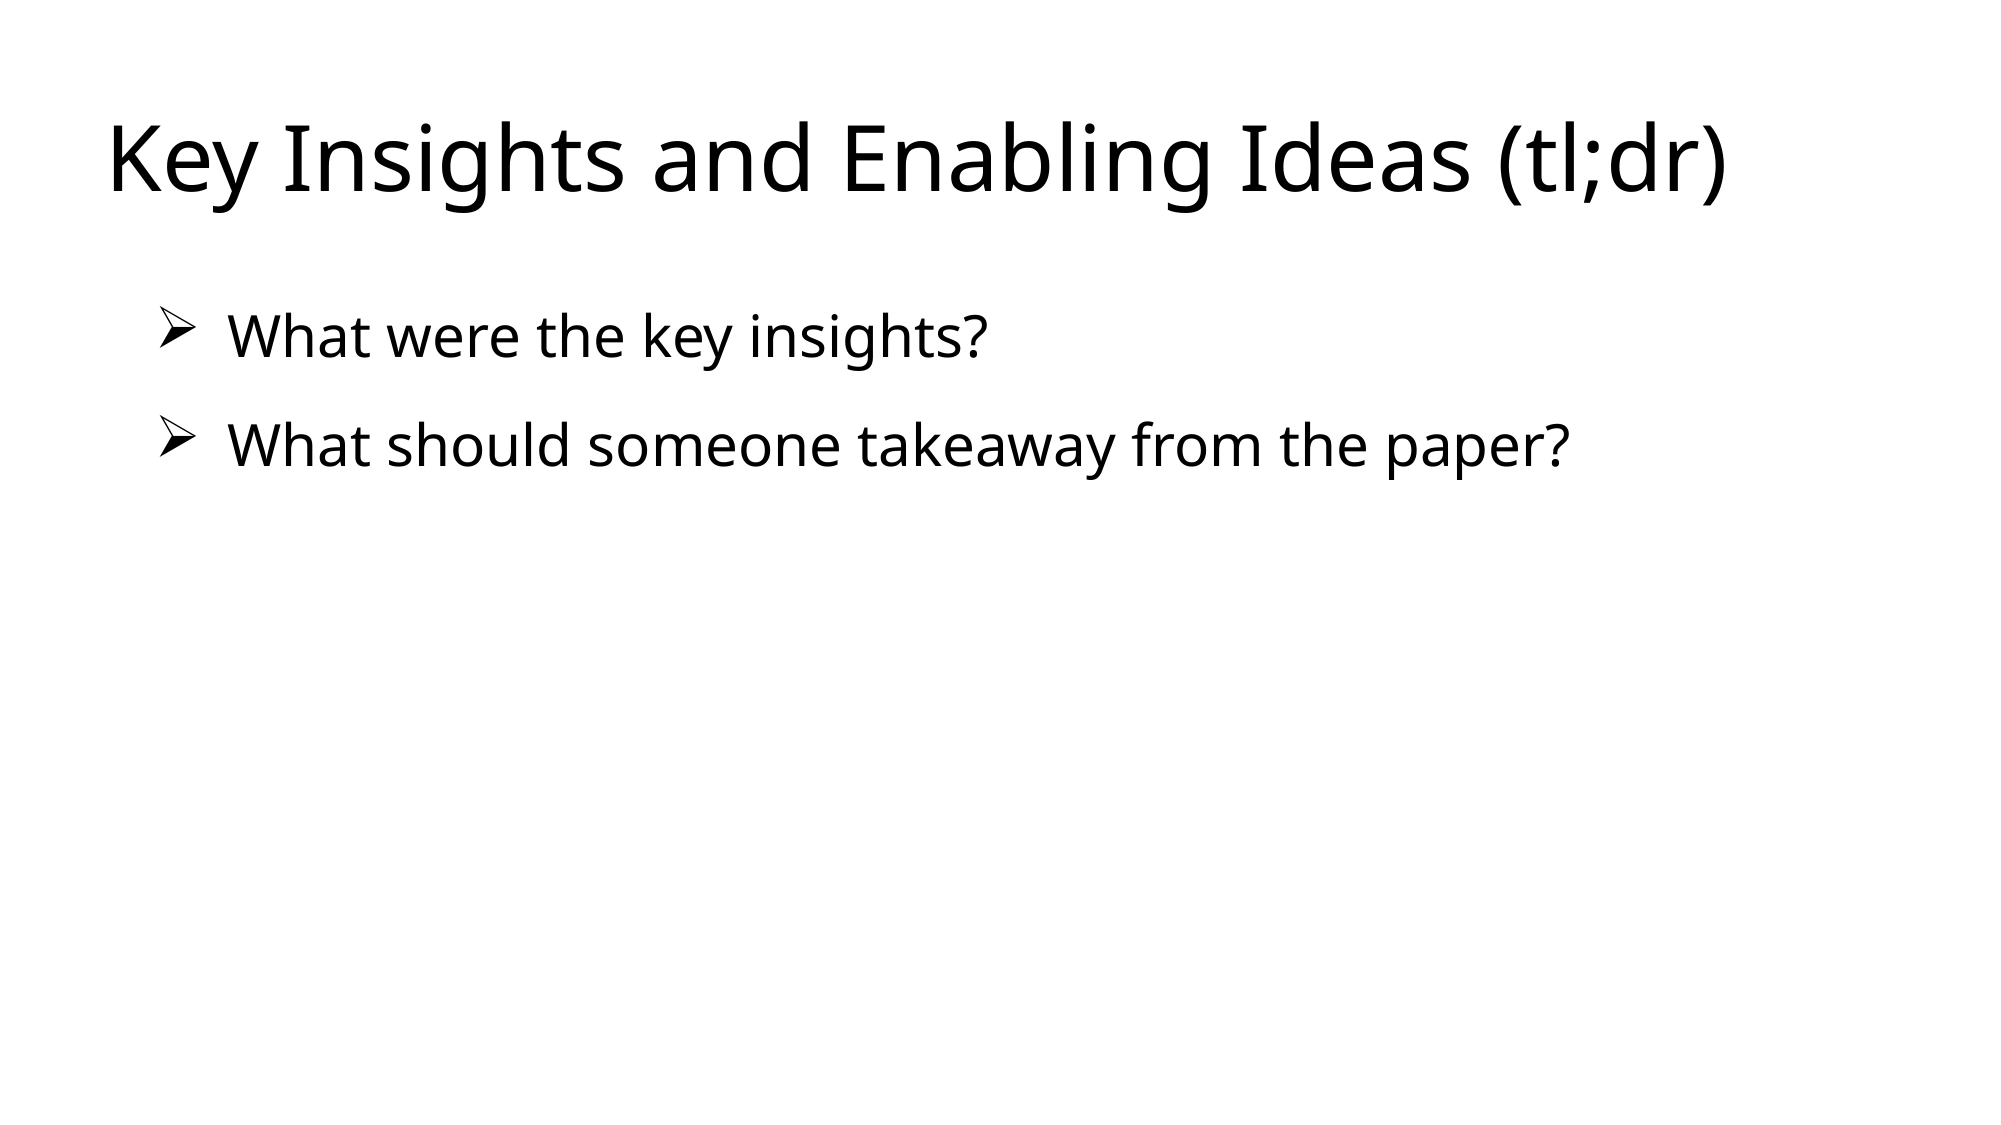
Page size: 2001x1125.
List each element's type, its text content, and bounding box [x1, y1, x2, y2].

title Key Insights and Enabling Ideas (tl;dr) [90, 52, 1863, 271]
list What were the key insights? What should someone takeaway from the paper? [137, 299, 1863, 1014]
